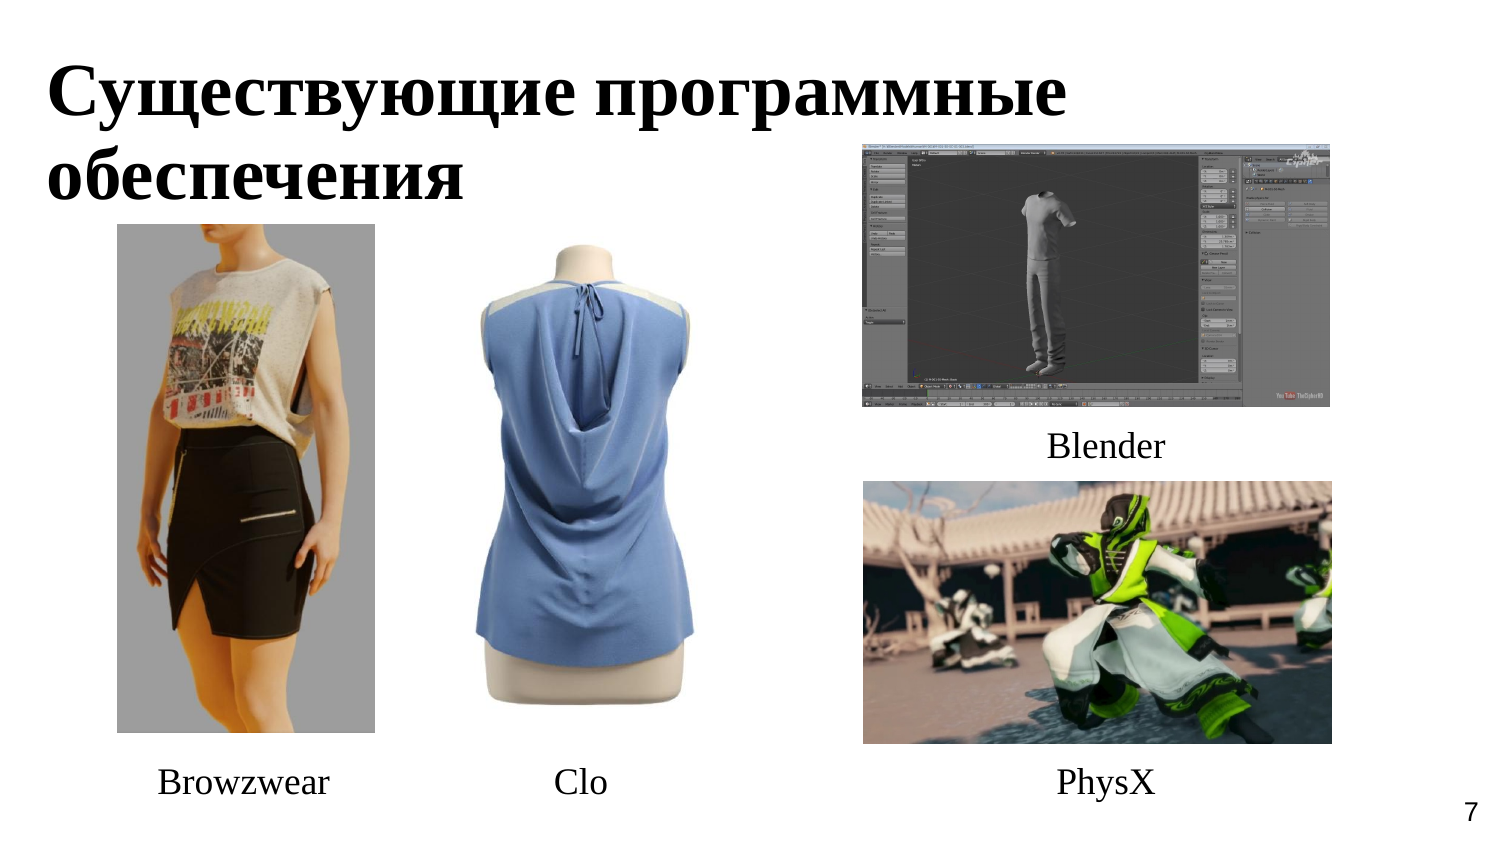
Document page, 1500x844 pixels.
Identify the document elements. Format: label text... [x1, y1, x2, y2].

text_box PhysX [974, 753, 1238, 807]
picture [449, 236, 723, 725]
slide_number <number> [1403, 779, 1494, 844]
picture [862, 143, 1330, 407]
text_box Blender [974, 415, 1238, 470]
picture [863, 481, 1332, 745]
picture [117, 224, 376, 733]
text_box Clo [449, 750, 713, 807]
text_box Существующие программные обеспечения [33, 36, 1448, 135]
text_box Browzwear [112, 750, 375, 807]
